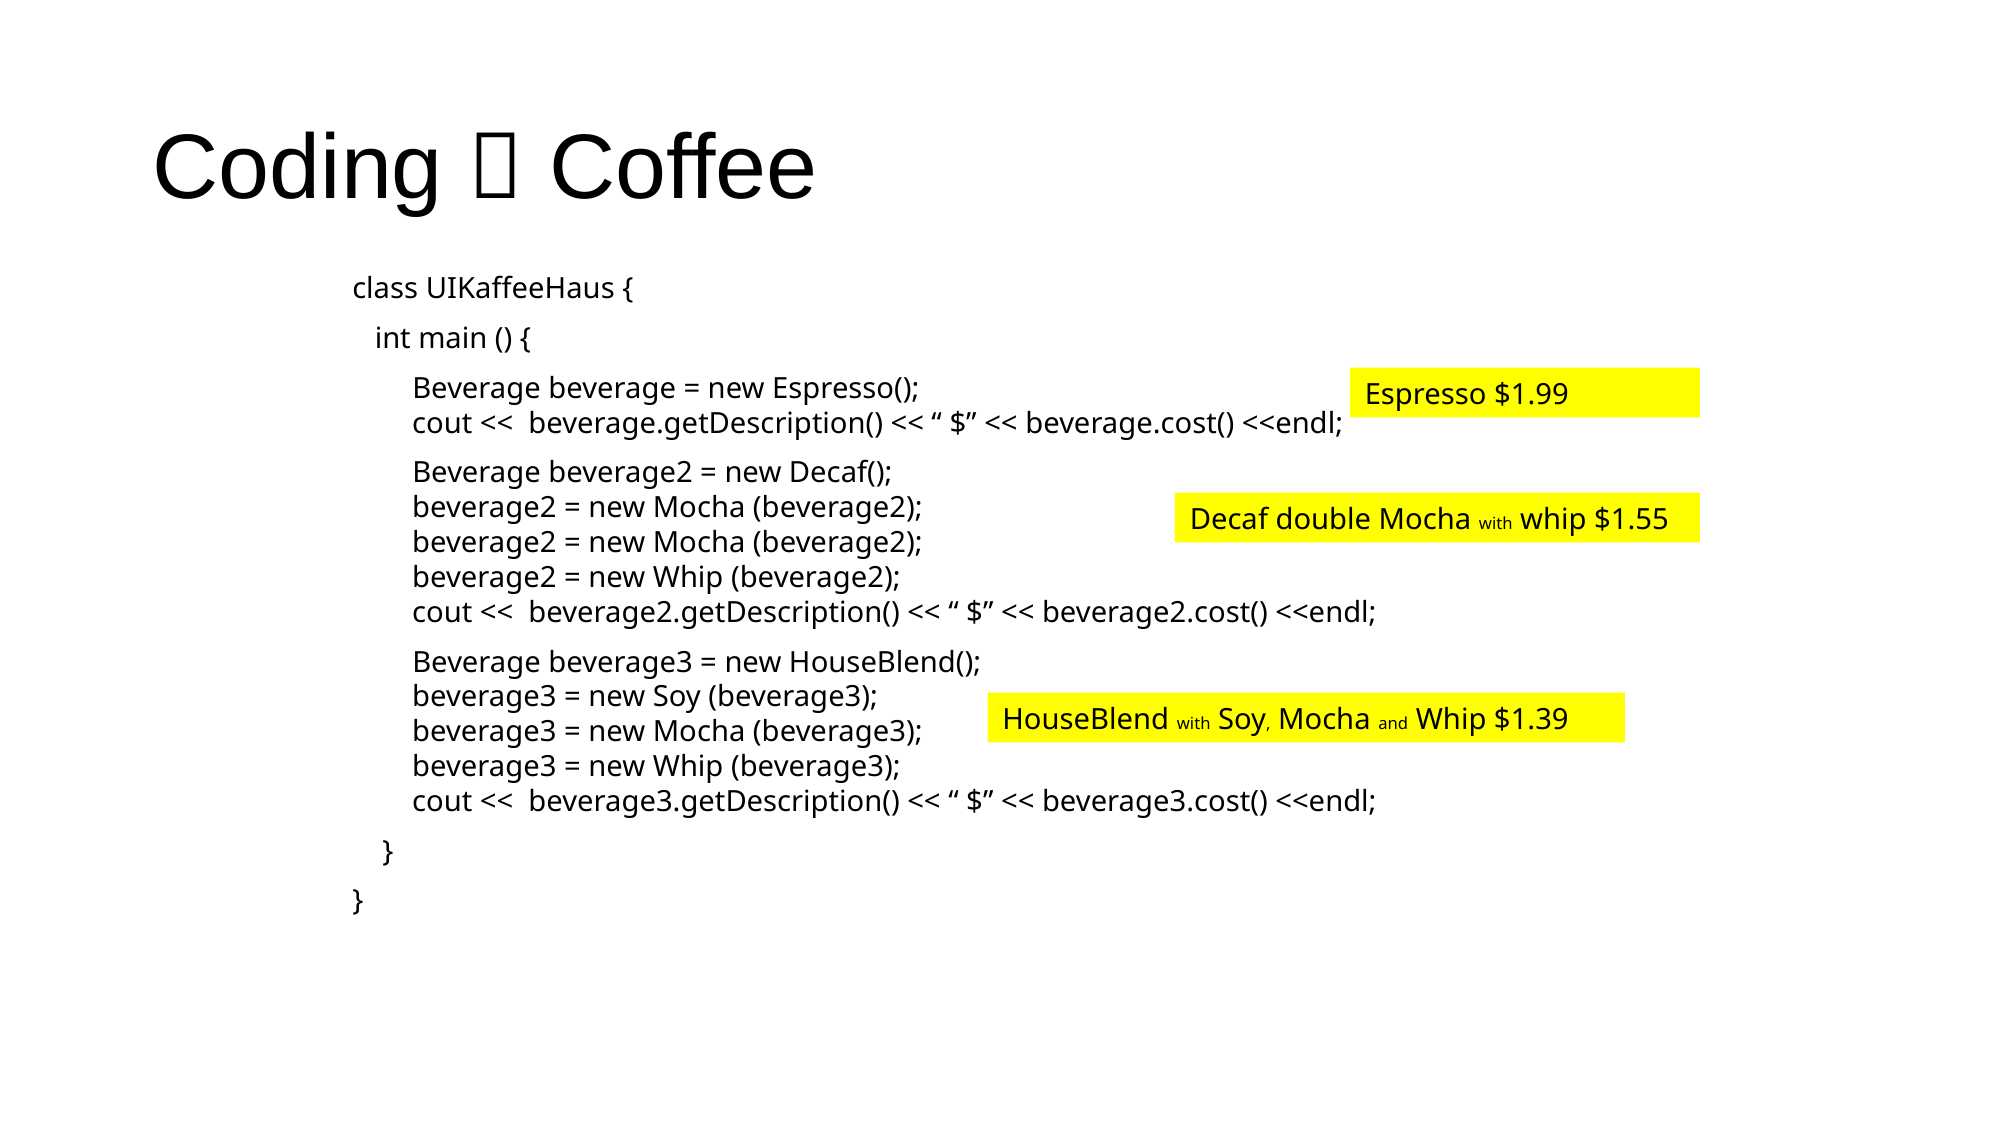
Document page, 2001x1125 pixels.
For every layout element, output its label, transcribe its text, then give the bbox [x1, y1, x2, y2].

text_box class UIKaffeeHaus { int main () { Beverage beverage = new Espresso(); cout << beverage.getDescription() << “ $” << beverage.cost() <<endl; Beverage beverage2 = new Decaf(); beverage2 = new Mocha (beverage2); beverage2 = new Mocha (beverage2); beverage2 = new Whip (beverage2); cout << beverage2.getDescription() << “ $” << beverage2.cost() <<endl; Beverage beverage3 = new HouseBlend(); beverage3 = new Soy (beverage3); beverage3 = new Mocha (beverage3); beverage3 = new Whip (beverage3); cout << beverage3.getDescription() << “ $” << beverage3.cost() <<endl; } } [337, 262, 1638, 925]
text_box Espresso $1.99 [1350, 367, 1700, 418]
title Coding  Coffee [137, 59, 1863, 278]
text_box Decaf double Mocha with whip $1.55 [1174, 492, 1700, 543]
text_box HouseBlend with Soy, Mocha and Whip $1.39 [987, 692, 1625, 743]
